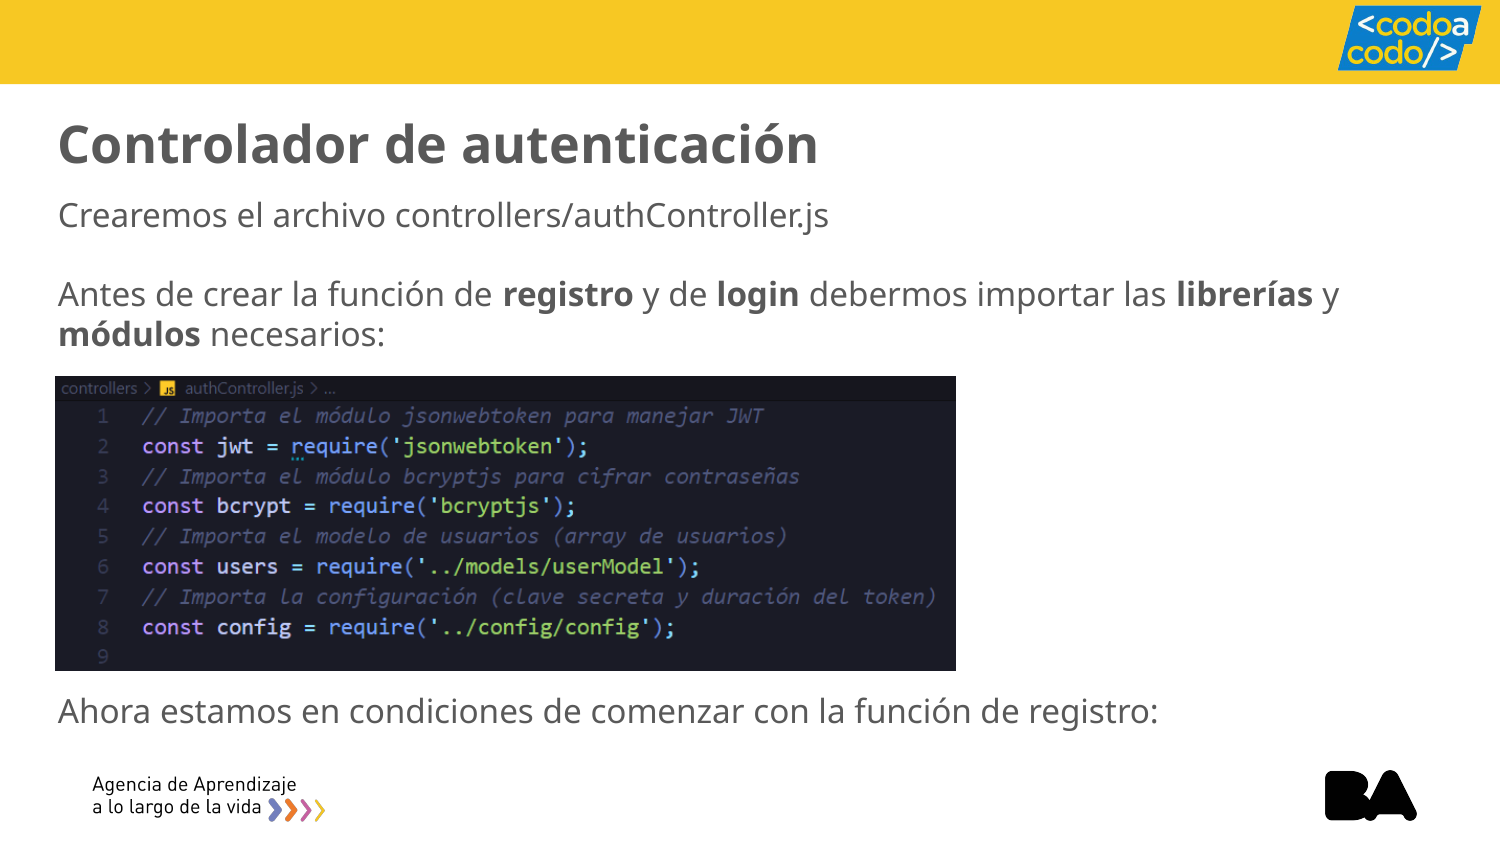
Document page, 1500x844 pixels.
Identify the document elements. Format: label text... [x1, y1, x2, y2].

picture [70, 755, 345, 835]
text_box Crearemos el archivo controllers/authController.js Antes de crear la función de registro y de login debermos importar las librerías y módulos necesarios: [55, 191, 1410, 377]
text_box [0, 0, 1500, 85]
picture [55, 375, 956, 671]
picture [1325, 770, 1418, 821]
text_box Ahora estamos en condiciones de comenzar con la función de registro: [55, 688, 1410, 844]
title Controlador de autenticación [55, 108, 1274, 191]
